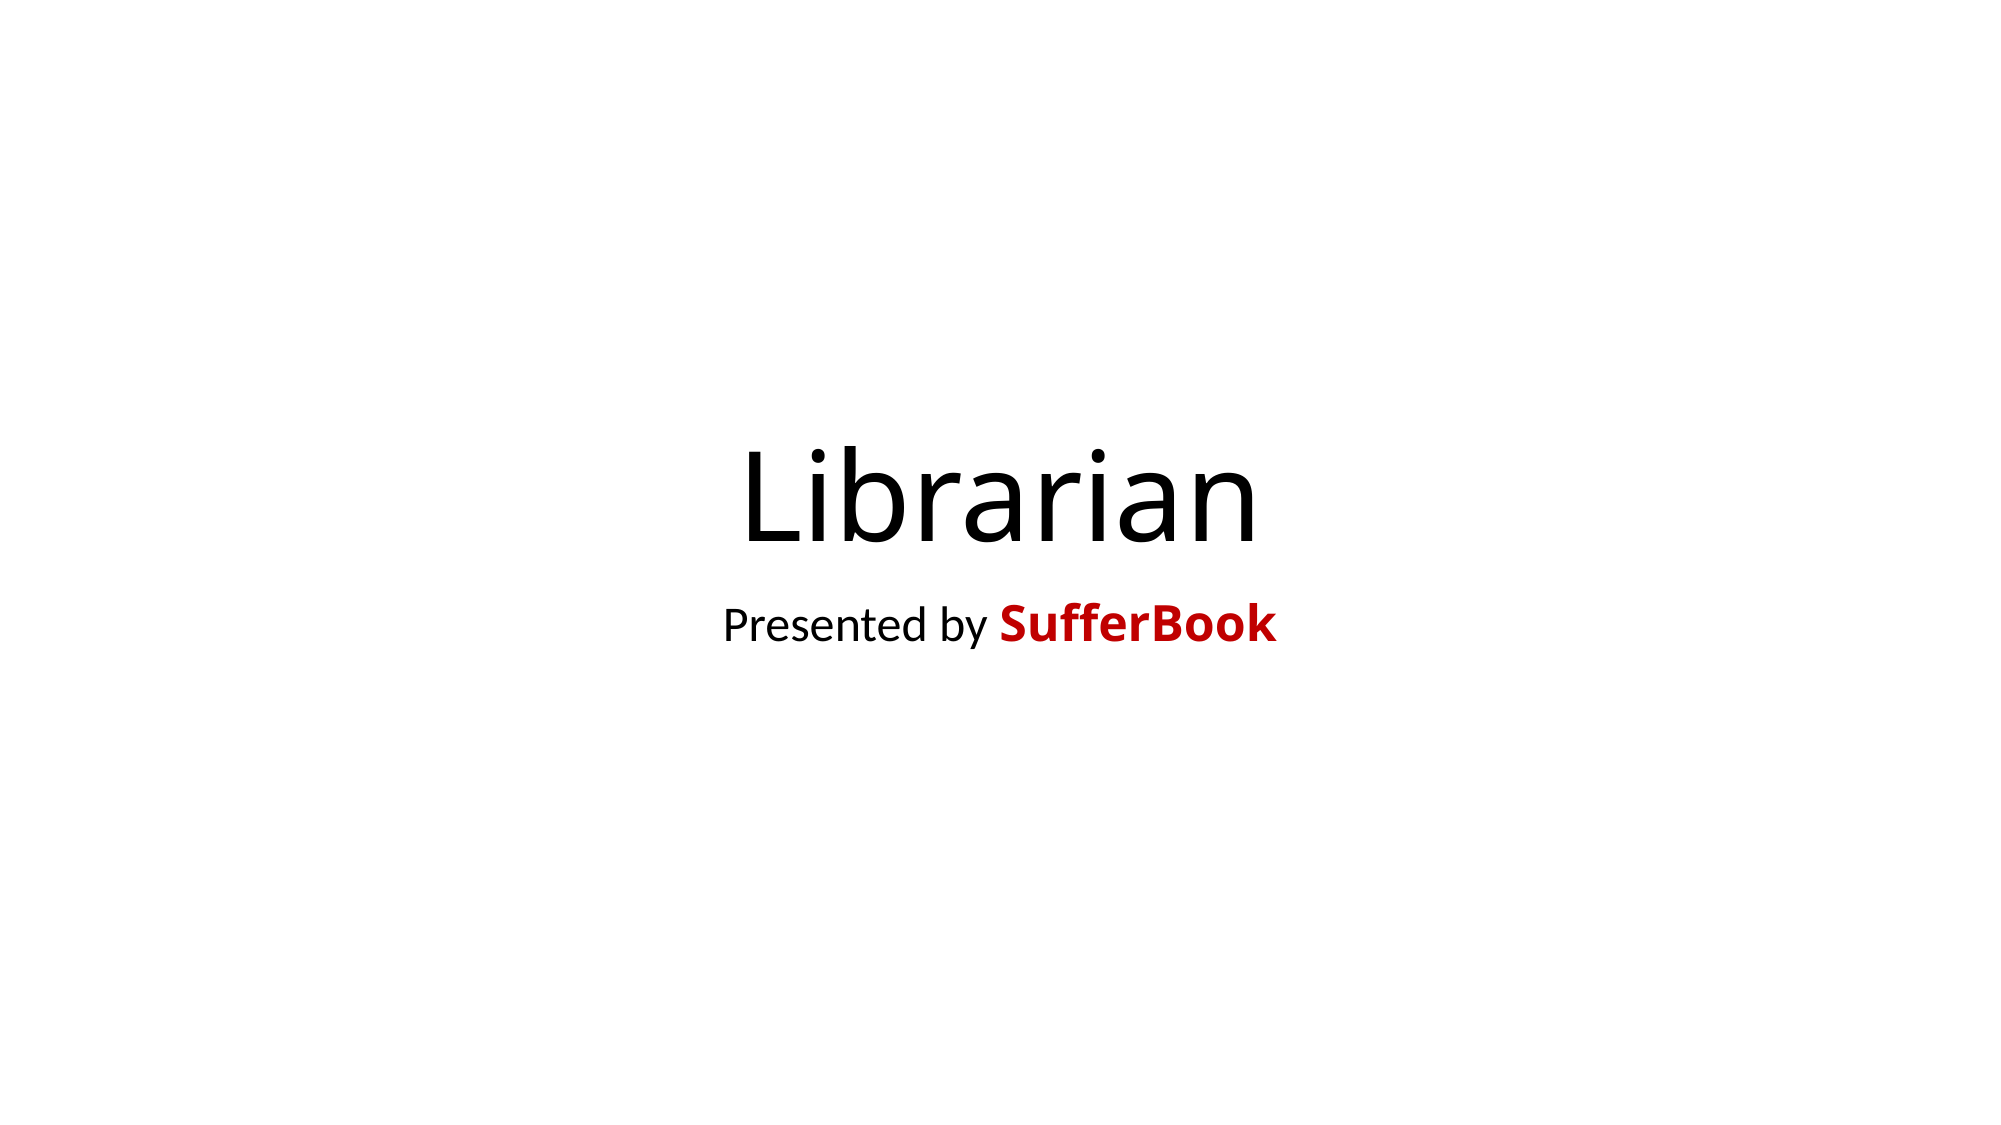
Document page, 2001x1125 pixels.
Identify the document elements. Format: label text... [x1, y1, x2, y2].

title Librarian [249, 184, 1750, 576]
subtitle Presented by SufferBook [249, 590, 1750, 863]
